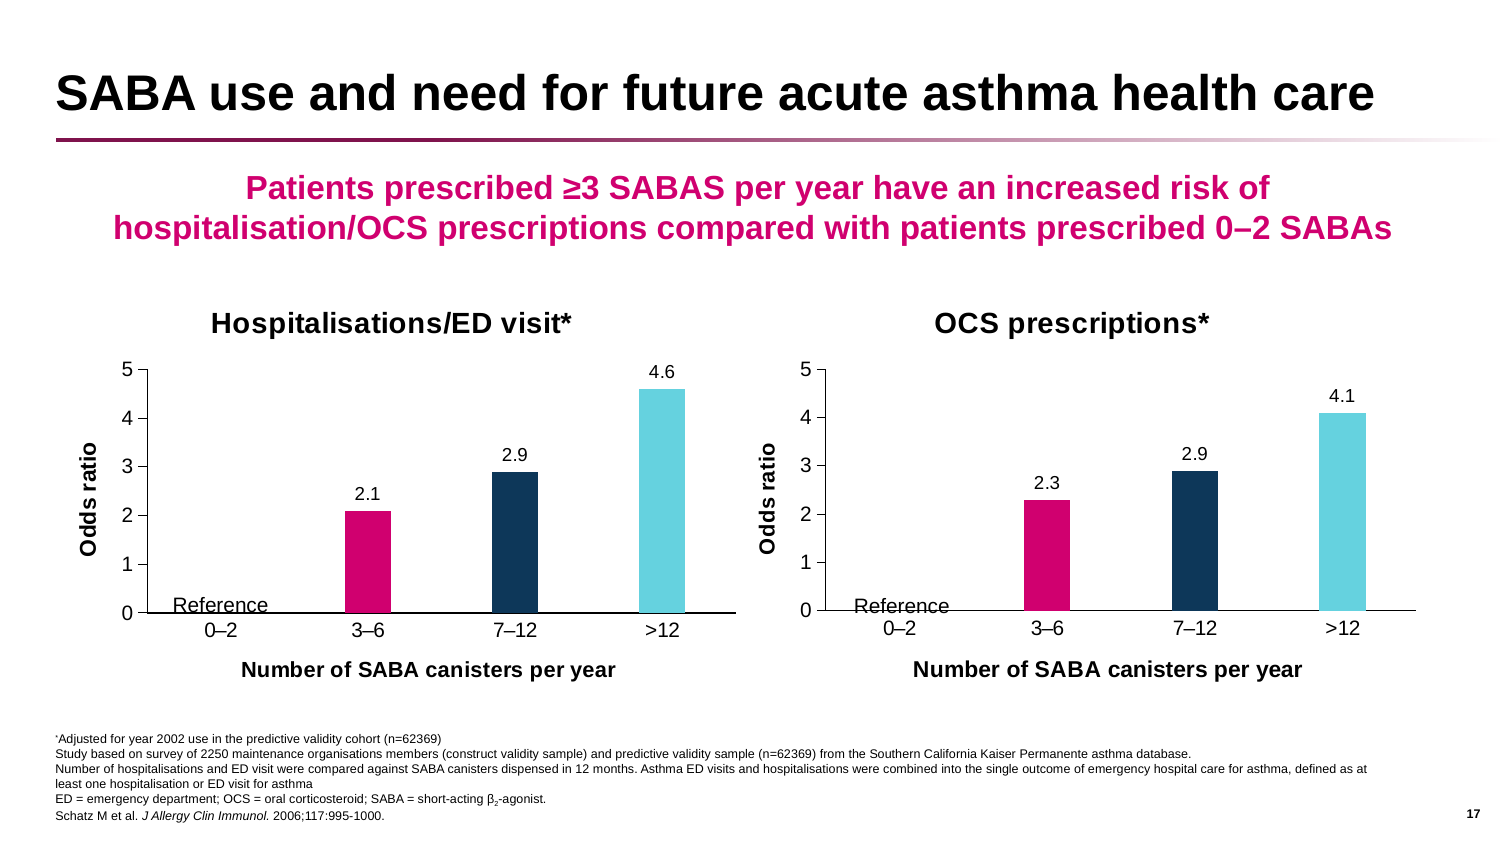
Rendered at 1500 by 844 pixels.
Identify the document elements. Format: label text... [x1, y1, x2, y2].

list *Adjusted for year 2002 use in the predictive validity cohort (n=62369) Study based on survey of 2250 maintenance organisations members (construct validity sample) and predictive validity sample (n=62369) from the Southern California Kaiser Permanente asthma database. Number of hospitalisations and ED visit were compared against SABA canisters dispensed in 12 months. Asthma ED visits and hospitalisations were combined into the single outcome of emergency hospital care for asthma, defined as at least one hospitalisation or ED visit for asthma ED = emergency department; OCS = oral corticosteroid; SABA = short-acting β2-agonist. Schatz M et al. J Allergy Clin Immunol. 2006;117:995-1000. [40, 800, 1402, 831]
title SABA use and need for future acute asthma health care [40, 30, 1471, 129]
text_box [40, 282, 720, 714]
text_box Patients prescribed ≥3 SABAS per year have an increased risk of hospitalisation/OCS prescriptions compared with patients prescribed 0–2 SABAs [69, 158, 1447, 254]
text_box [720, 282, 1431, 714]
slide_number 17 [1451, 791, 1500, 837]
